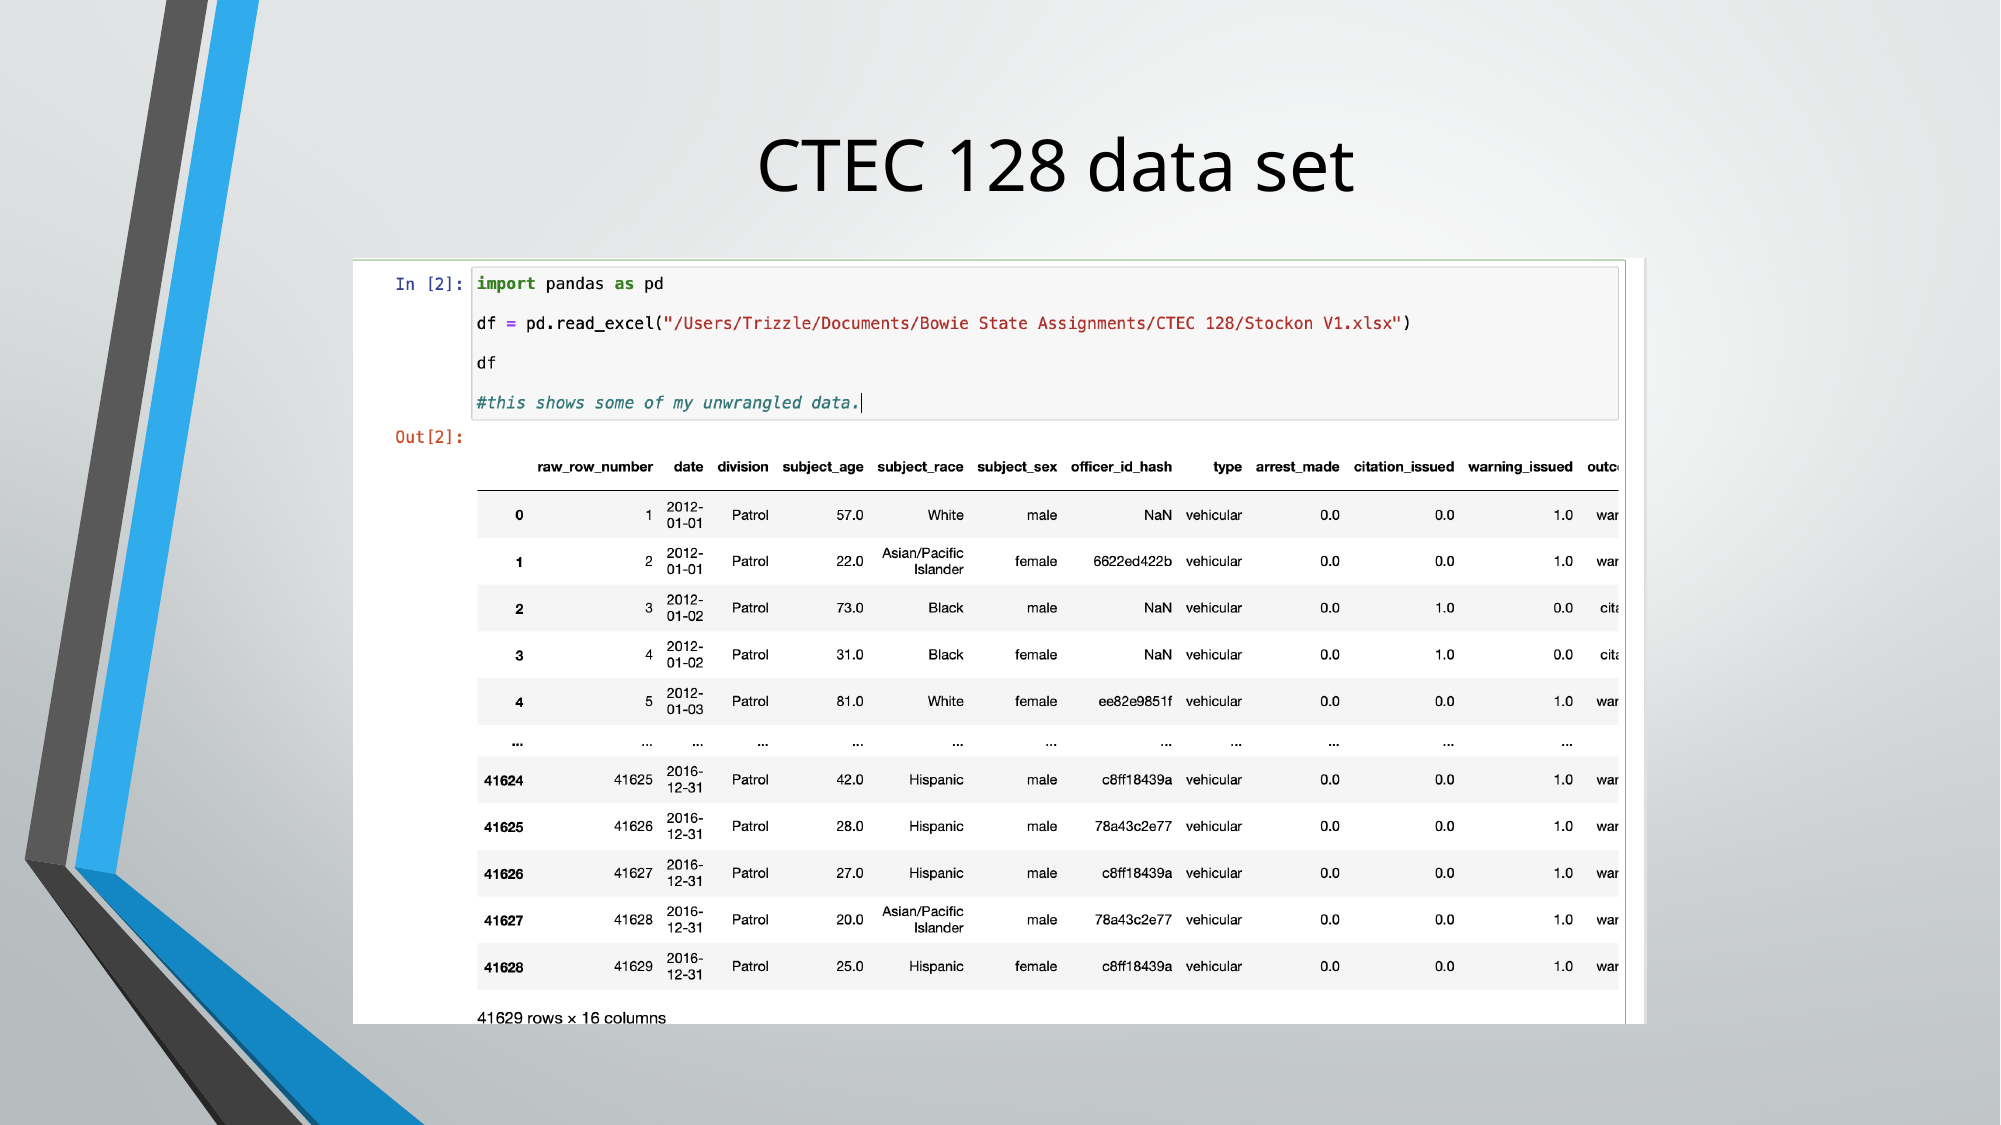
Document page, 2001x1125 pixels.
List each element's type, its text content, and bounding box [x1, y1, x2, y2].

picture [353, 258, 1647, 1025]
title CTEC 128 data set [243, 112, 1887, 214]
